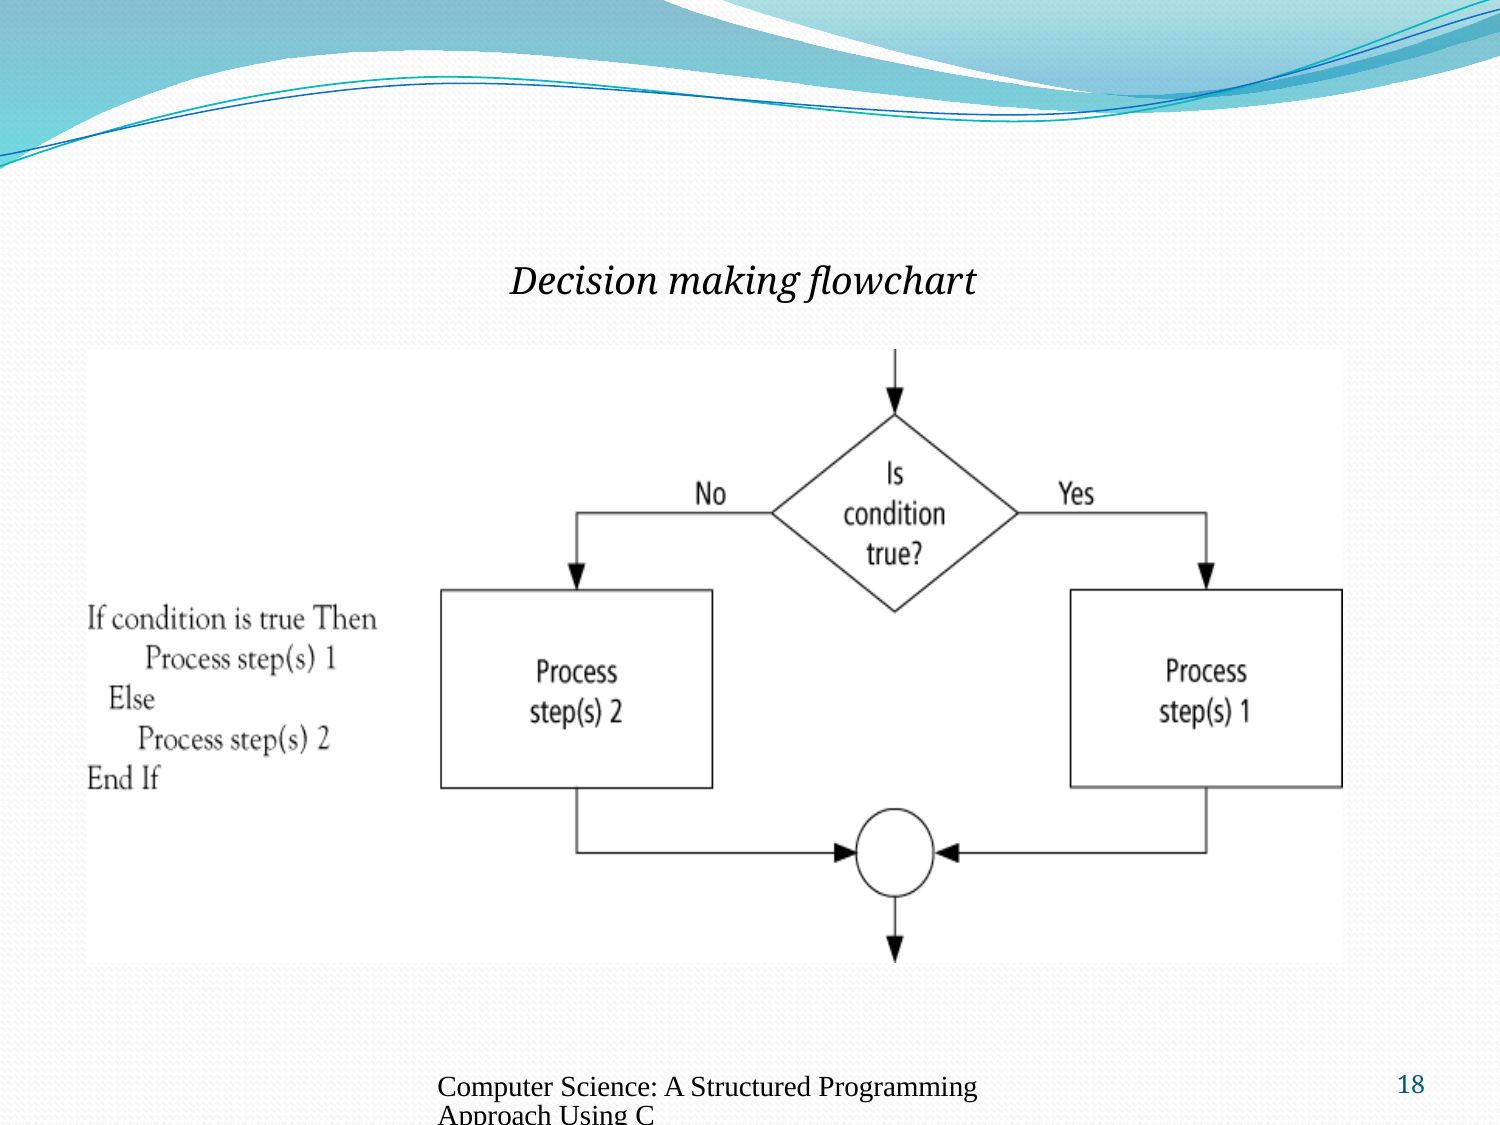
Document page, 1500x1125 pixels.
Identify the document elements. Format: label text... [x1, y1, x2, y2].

text_box Decision making flowchart [224, 249, 1263, 310]
slide_number 18 [1299, 1042, 1425, 1103]
footer Computer Science: A Structured Programming Approach Using C [437, 1042, 988, 1103]
picture [87, 349, 1343, 963]
